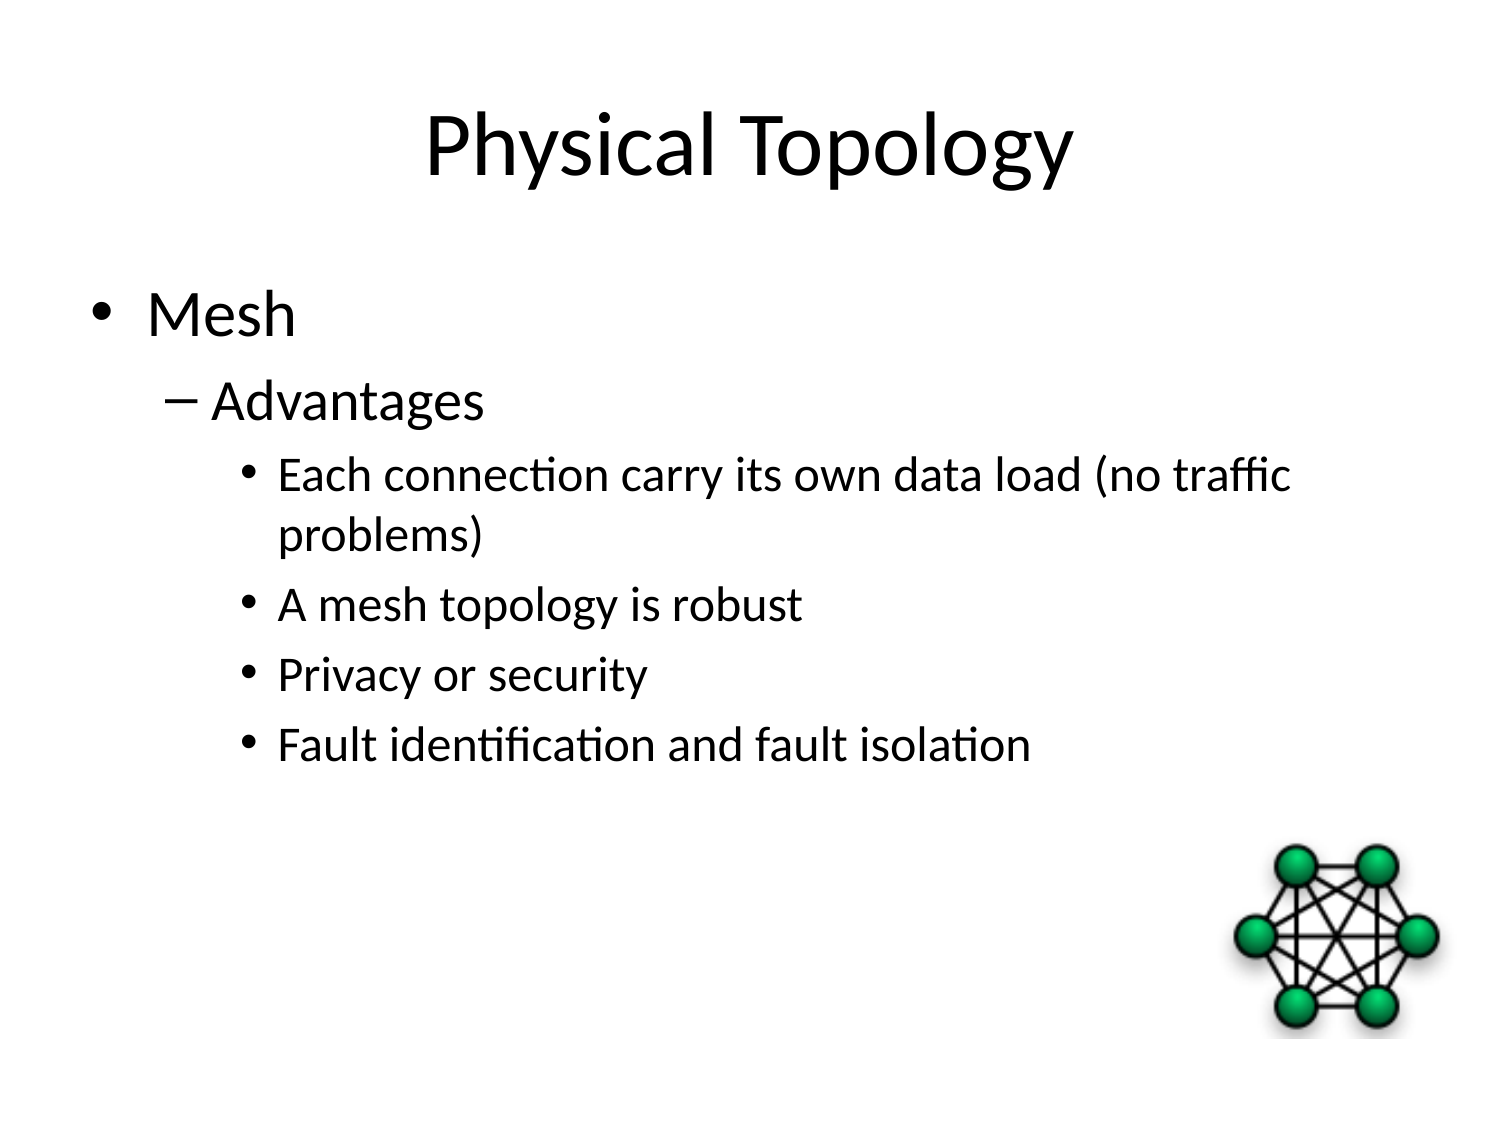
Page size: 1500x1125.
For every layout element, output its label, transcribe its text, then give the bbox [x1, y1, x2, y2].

picture [1212, 824, 1465, 1039]
title Physical Topology [75, 45, 1425, 233]
list Mesh Advantages Each connection carry its own data load (no traffic problems) A mesh topology is robust Privacy or security Fault identification and fault isolation [75, 262, 1425, 1005]
